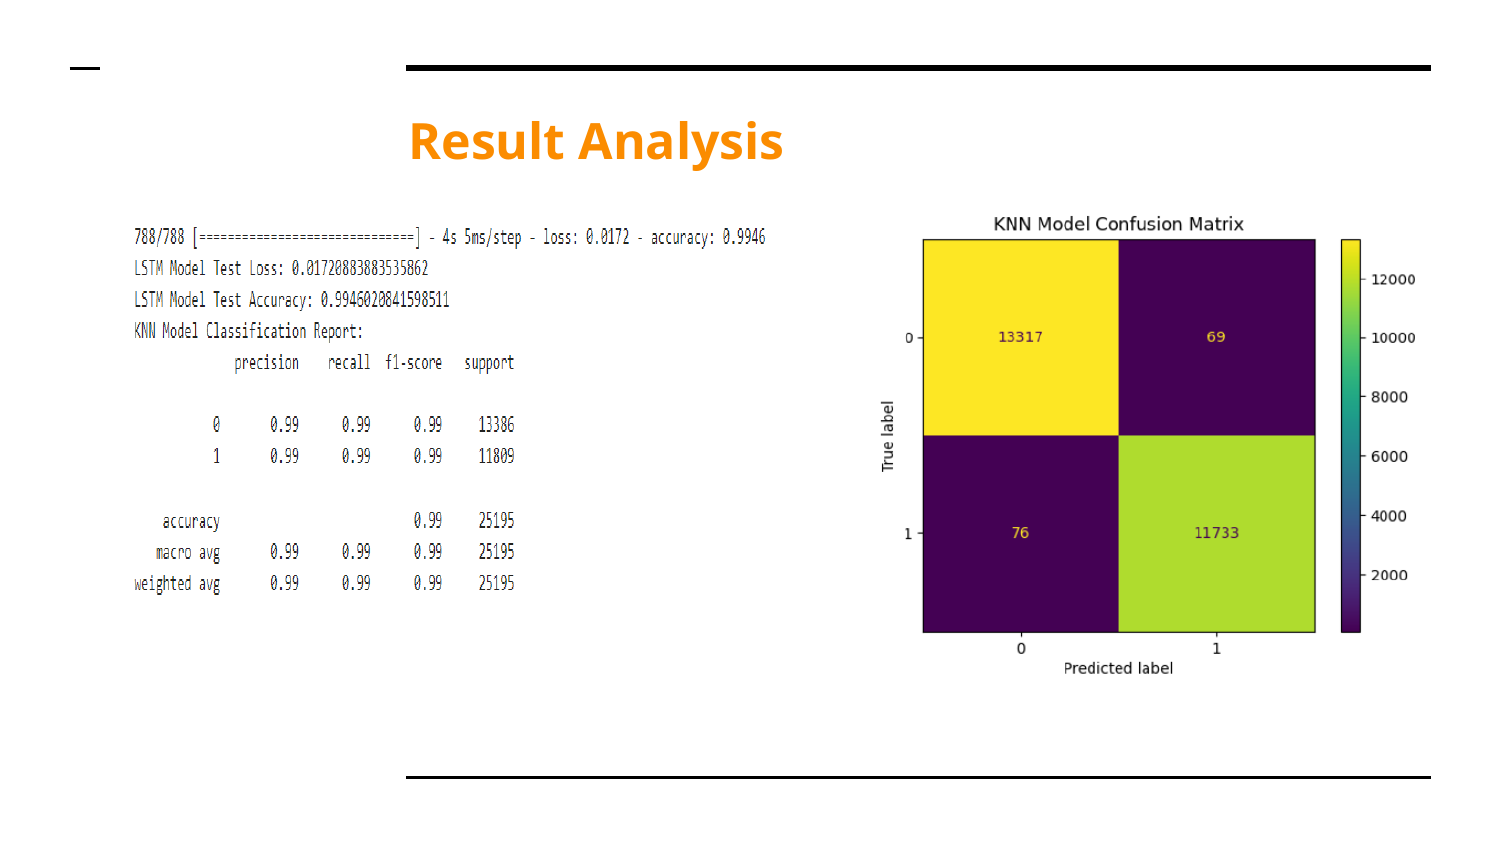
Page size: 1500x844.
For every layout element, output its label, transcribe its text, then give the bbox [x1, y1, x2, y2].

title Result Analysis [393, 94, 1431, 199]
picture [853, 198, 1438, 689]
picture [124, 221, 769, 623]
